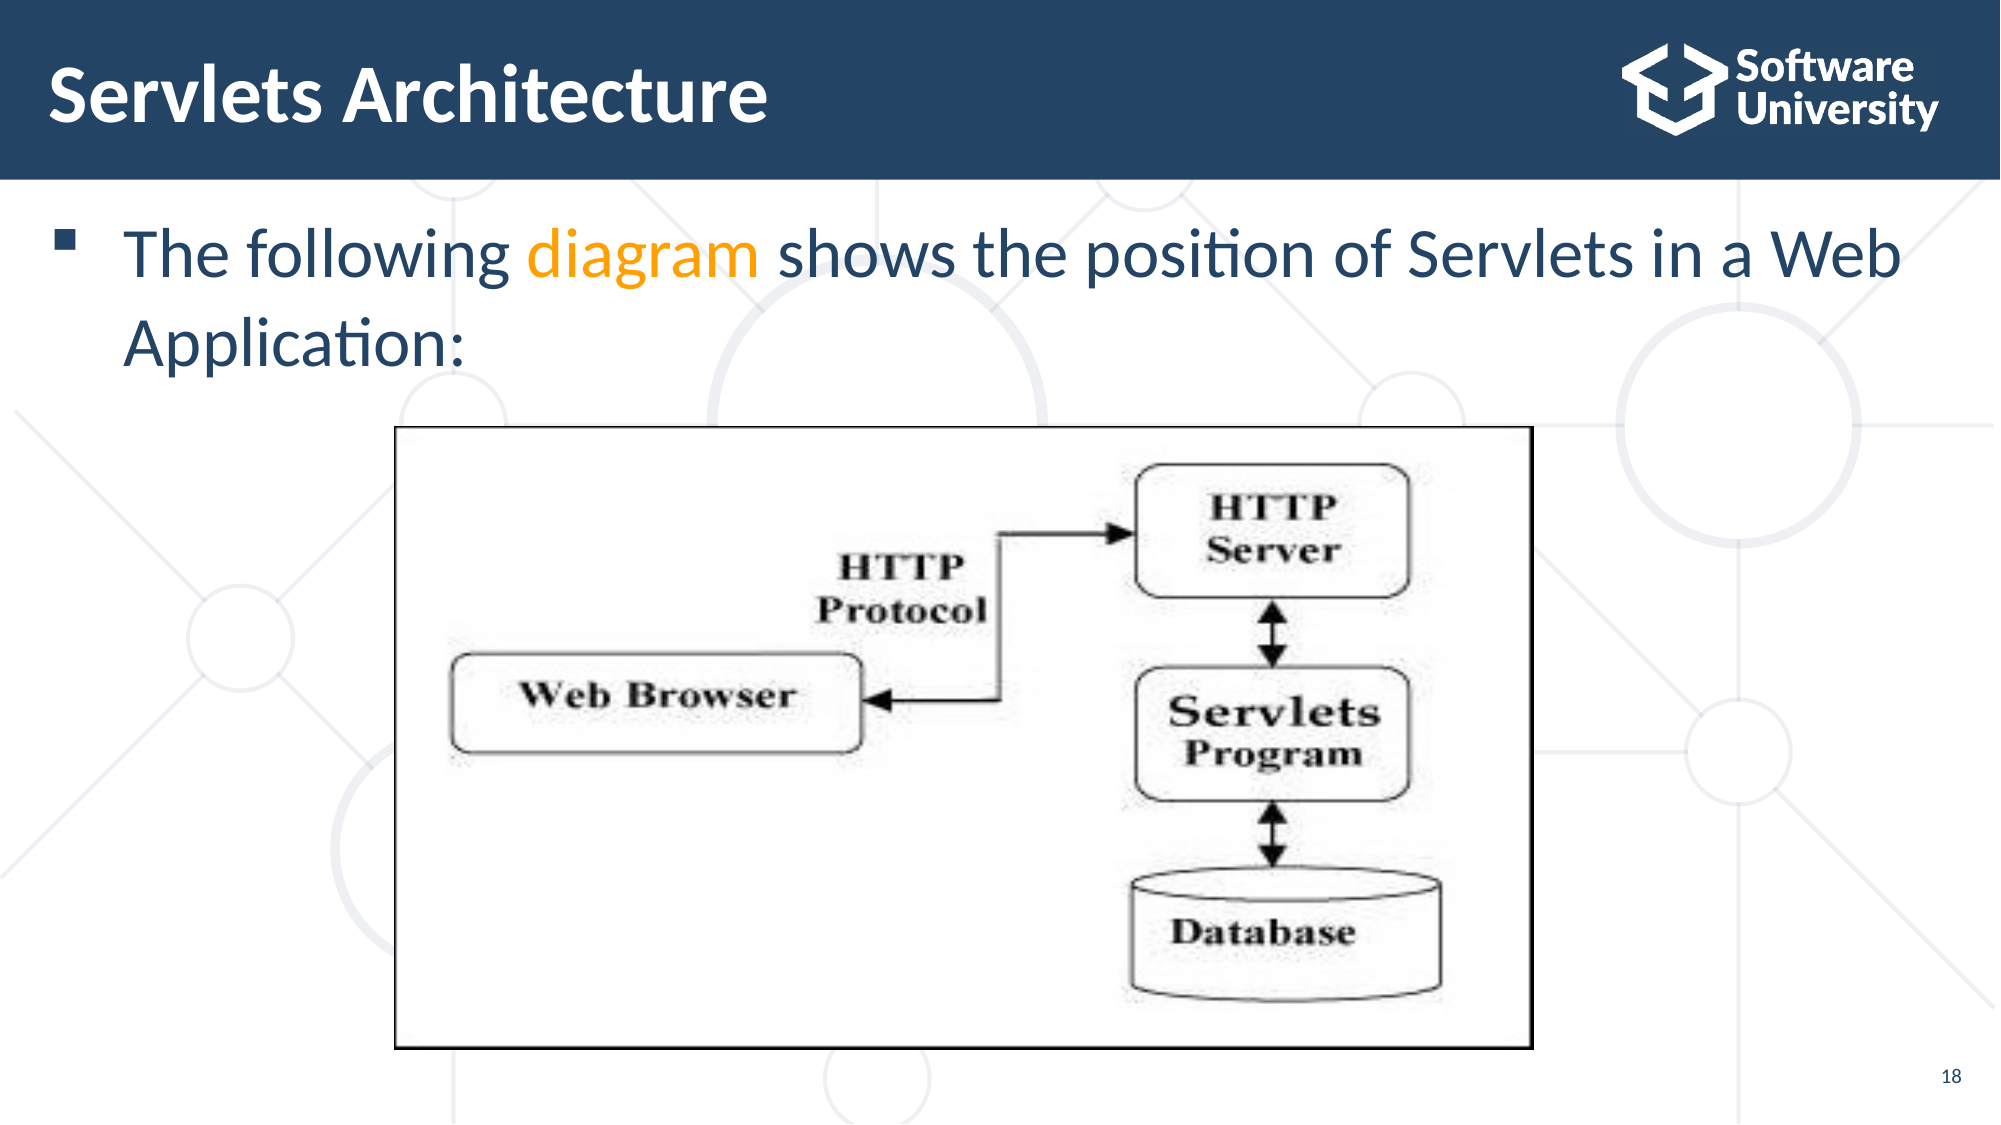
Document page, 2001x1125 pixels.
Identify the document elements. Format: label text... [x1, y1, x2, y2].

picture [1622, 43, 1939, 136]
picture [394, 426, 1535, 1050]
slide_number 18 [1897, 1049, 1968, 1101]
title Servlets Architecture [31, 16, 1591, 162]
list The following diagram shows the position of Servlets in a Web Application: [31, 196, 1970, 1050]
